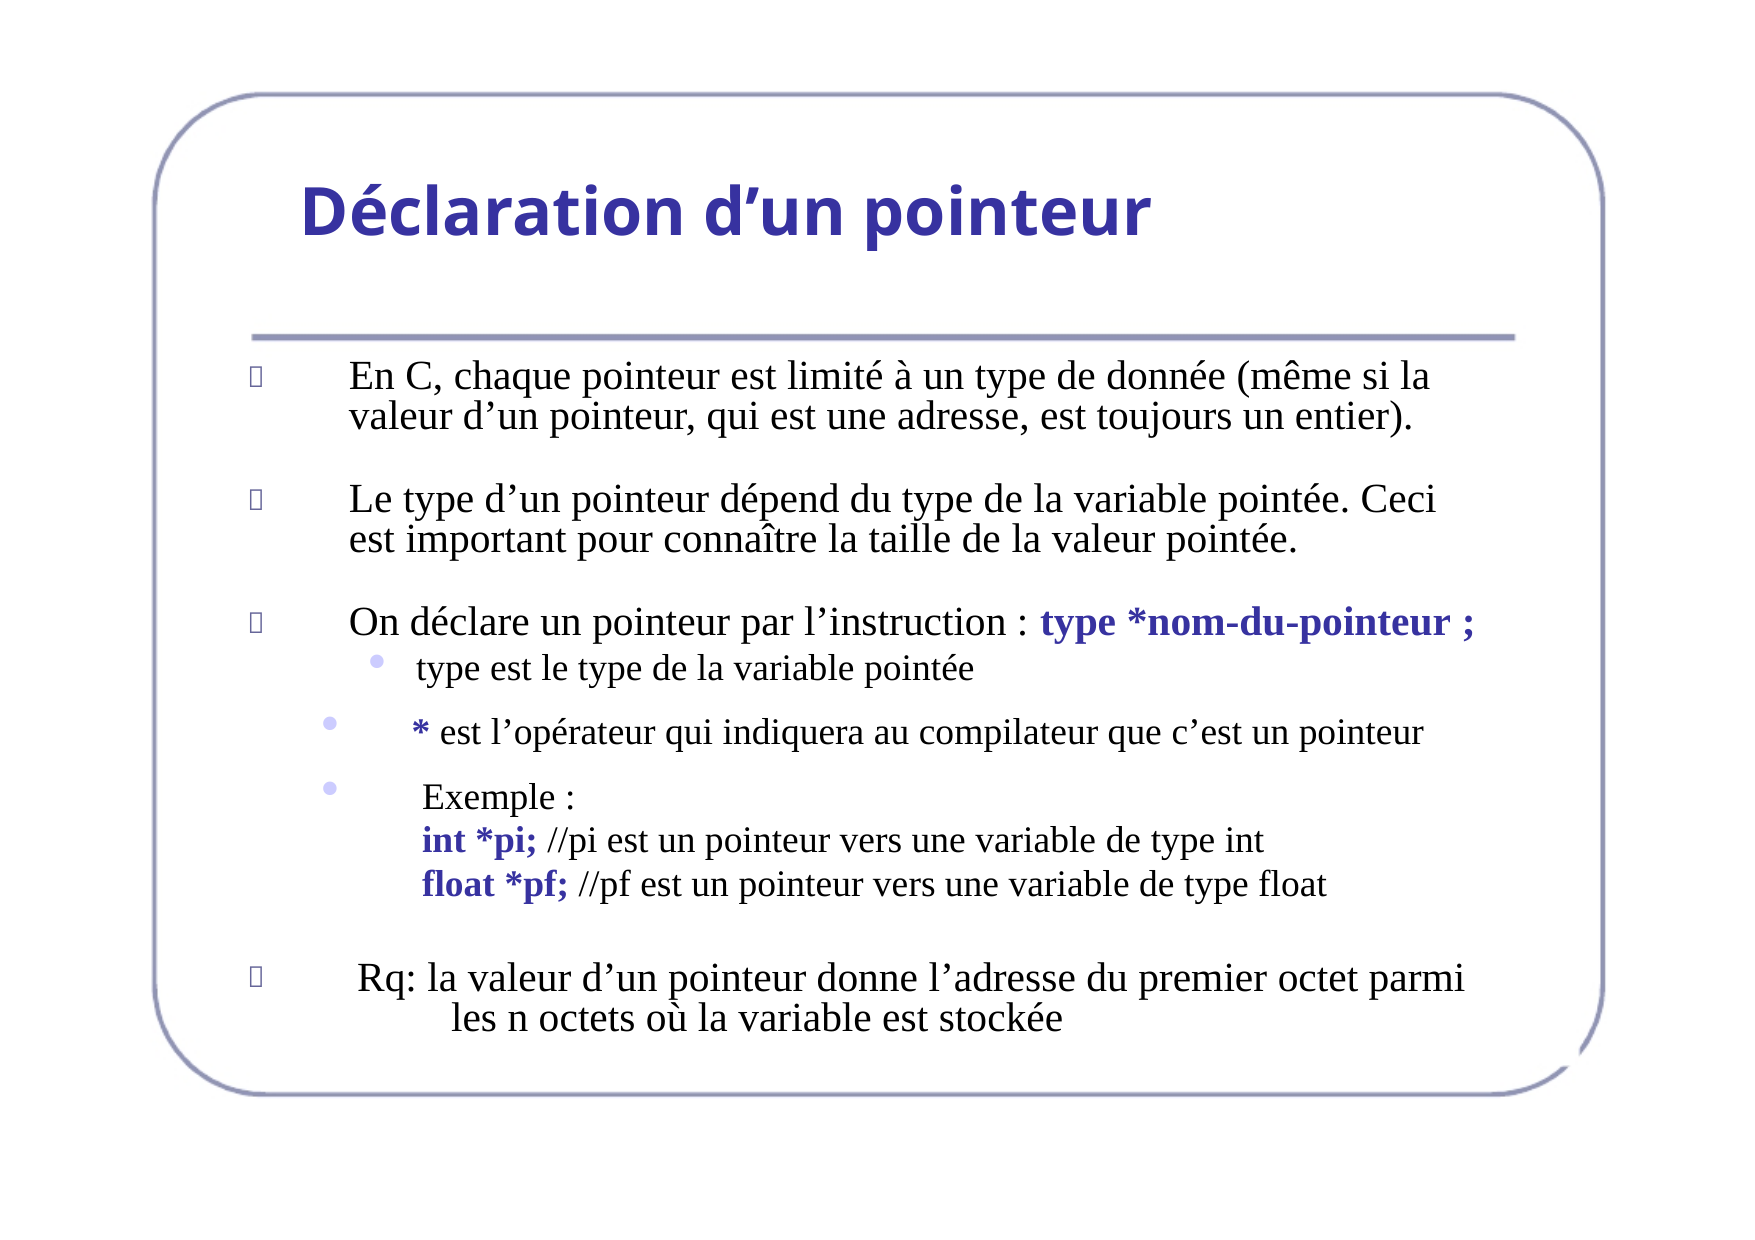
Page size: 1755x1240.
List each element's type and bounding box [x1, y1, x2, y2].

picture [149, 89, 1607, 1101]
text_box [125, 55, 1629, 1184]
